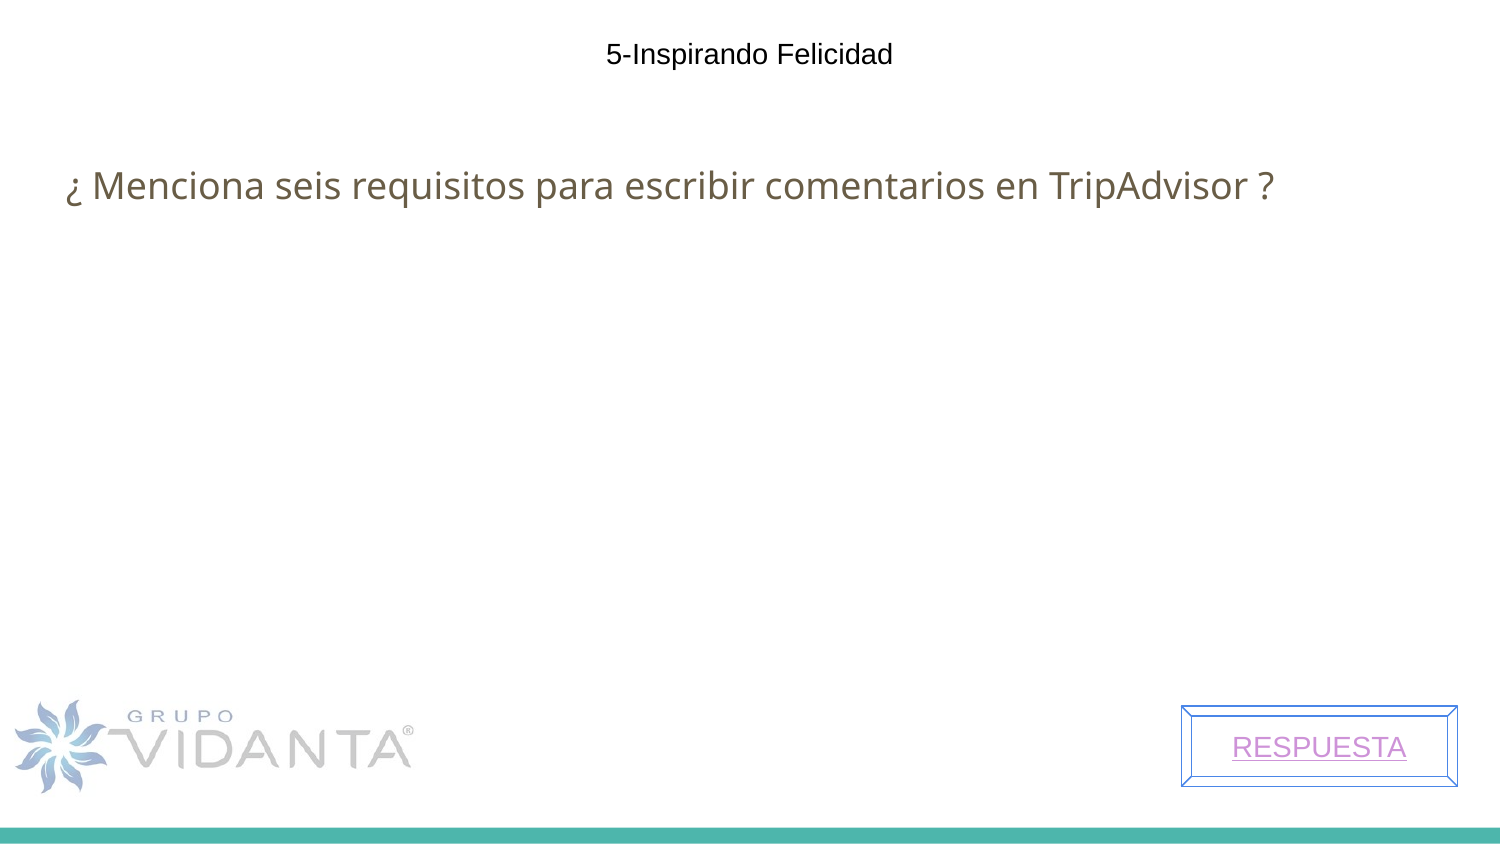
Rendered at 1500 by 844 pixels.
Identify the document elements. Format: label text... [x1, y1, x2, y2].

picture [0, 673, 431, 820]
list 5-Inspirando Felicidad ¿ Menciona seis requisitos para escribir comentarios en TripAdvisor ? [51, 20, 1449, 562]
text_box RESPUESTA [1181, 706, 1458, 787]
